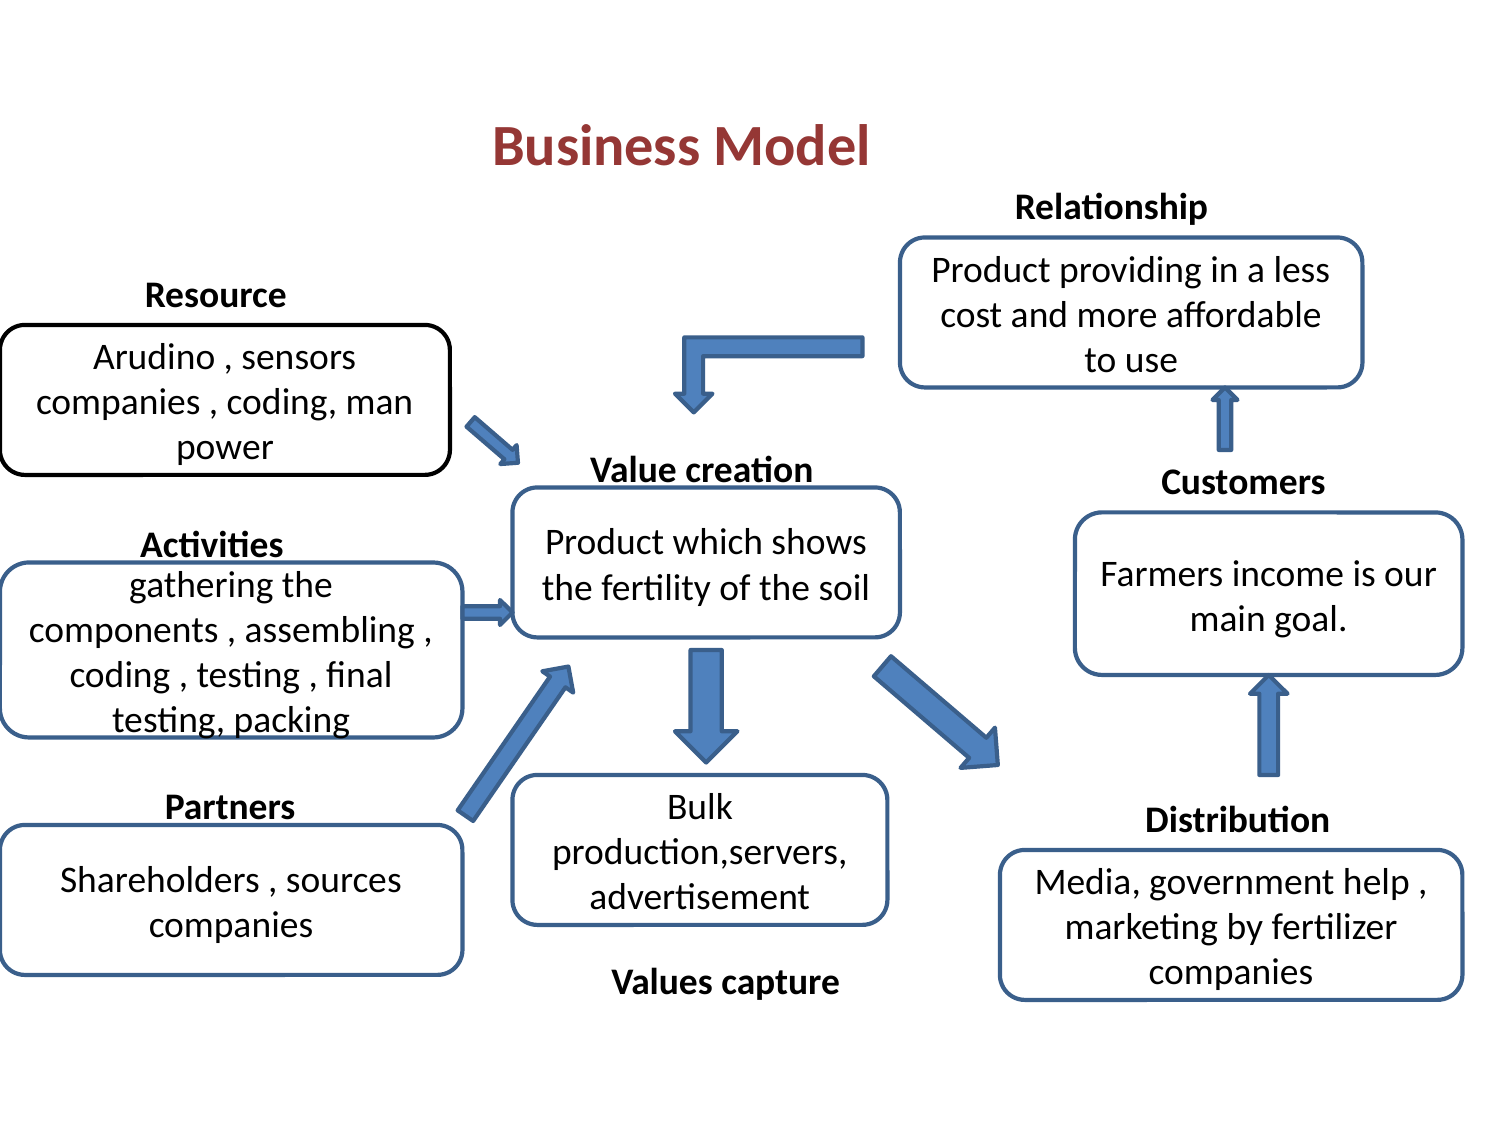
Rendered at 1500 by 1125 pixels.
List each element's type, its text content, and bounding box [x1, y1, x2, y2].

text_box Activities [99, 512, 350, 573]
text_box [1248, 672, 1290, 778]
text_box Shareholders , sources companies [0, 822, 465, 978]
text_box [1210, 385, 1240, 449]
text_box Distribution [1062, 787, 1413, 848]
text_box Arudino , sensors companies , coding, man power [0, 322, 453, 478]
text_box Bulk production,servers, advertisement [510, 772, 890, 928]
text_box [673, 647, 740, 765]
text_box Values capture [562, 949, 875, 1010]
text_box Customers [1112, 449, 1375, 510]
text_box Farmers income is our main goal. [1072, 510, 1465, 678]
text_box Media, government help , marketing by fertilizer companies [997, 847, 1465, 1003]
text_box [871, 654, 1000, 770]
text_box [455, 664, 576, 824]
text_box [464, 415, 521, 467]
text_box Partners [150, 774, 350, 835]
text_box Business Model [477, 99, 886, 185]
text_box [673, 335, 865, 415]
text_box [460, 598, 515, 627]
text_box Product which shows the fertility of the soil [510, 485, 903, 640]
text_box Resource [87, 262, 338, 323]
text_box gathering the components , assembling , coding , testing , final testing, packing [0, 560, 465, 740]
text_box Product providing in a less cost and more affordable to use [897, 235, 1365, 390]
text_box Value creation [549, 437, 850, 498]
text_box Relationship [999, 174, 1263, 235]
